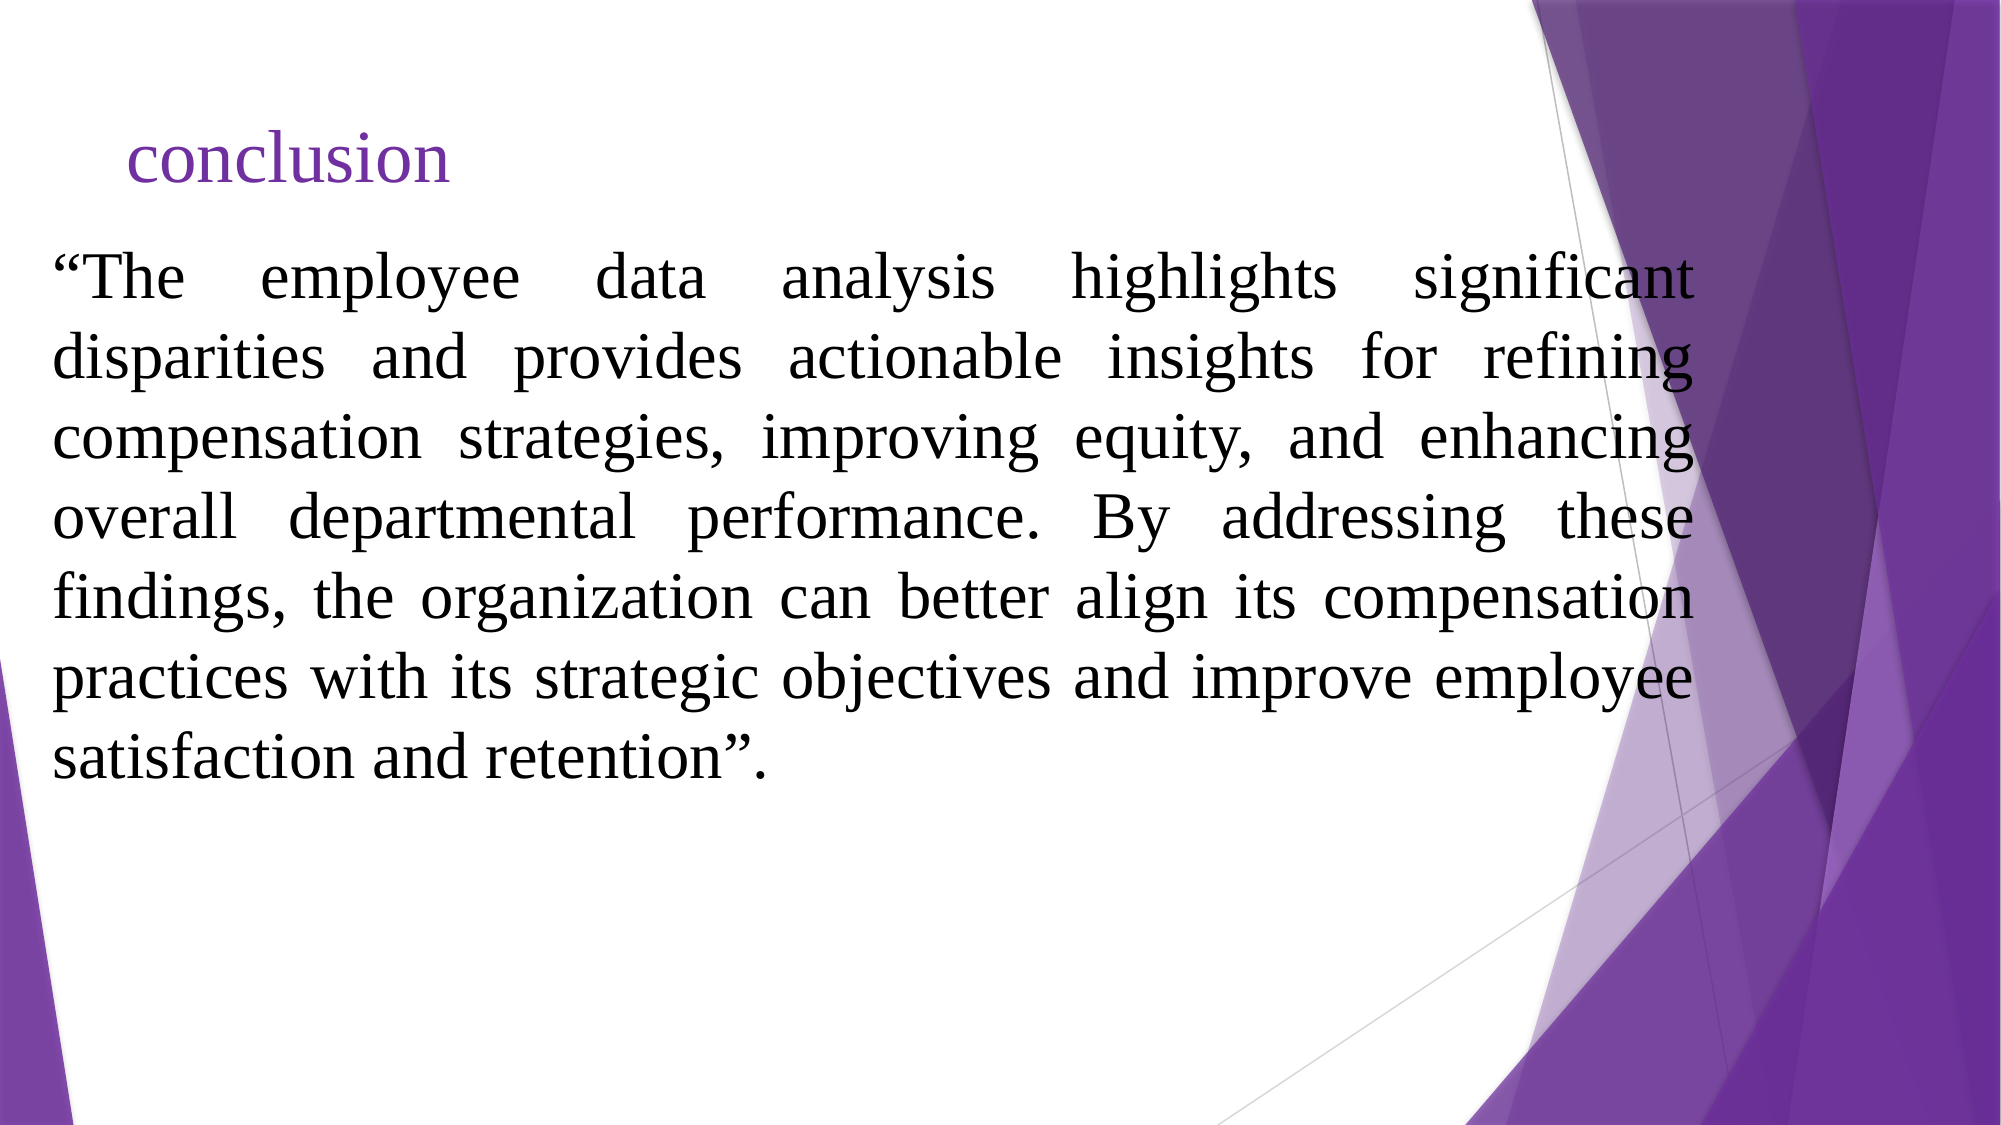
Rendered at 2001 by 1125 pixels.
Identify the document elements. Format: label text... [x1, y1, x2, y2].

title conclusion [111, 99, 1522, 224]
text_box “The employee data analysis highlights significant disparities and provides actionable insights for refining compensation strategies, improving equity, and enhancing overall departmental performance. By addressing these findings, the organization can better align its compensation practices with its strategic objectives and improve employee satisfaction and retention”. [37, 224, 1713, 800]
